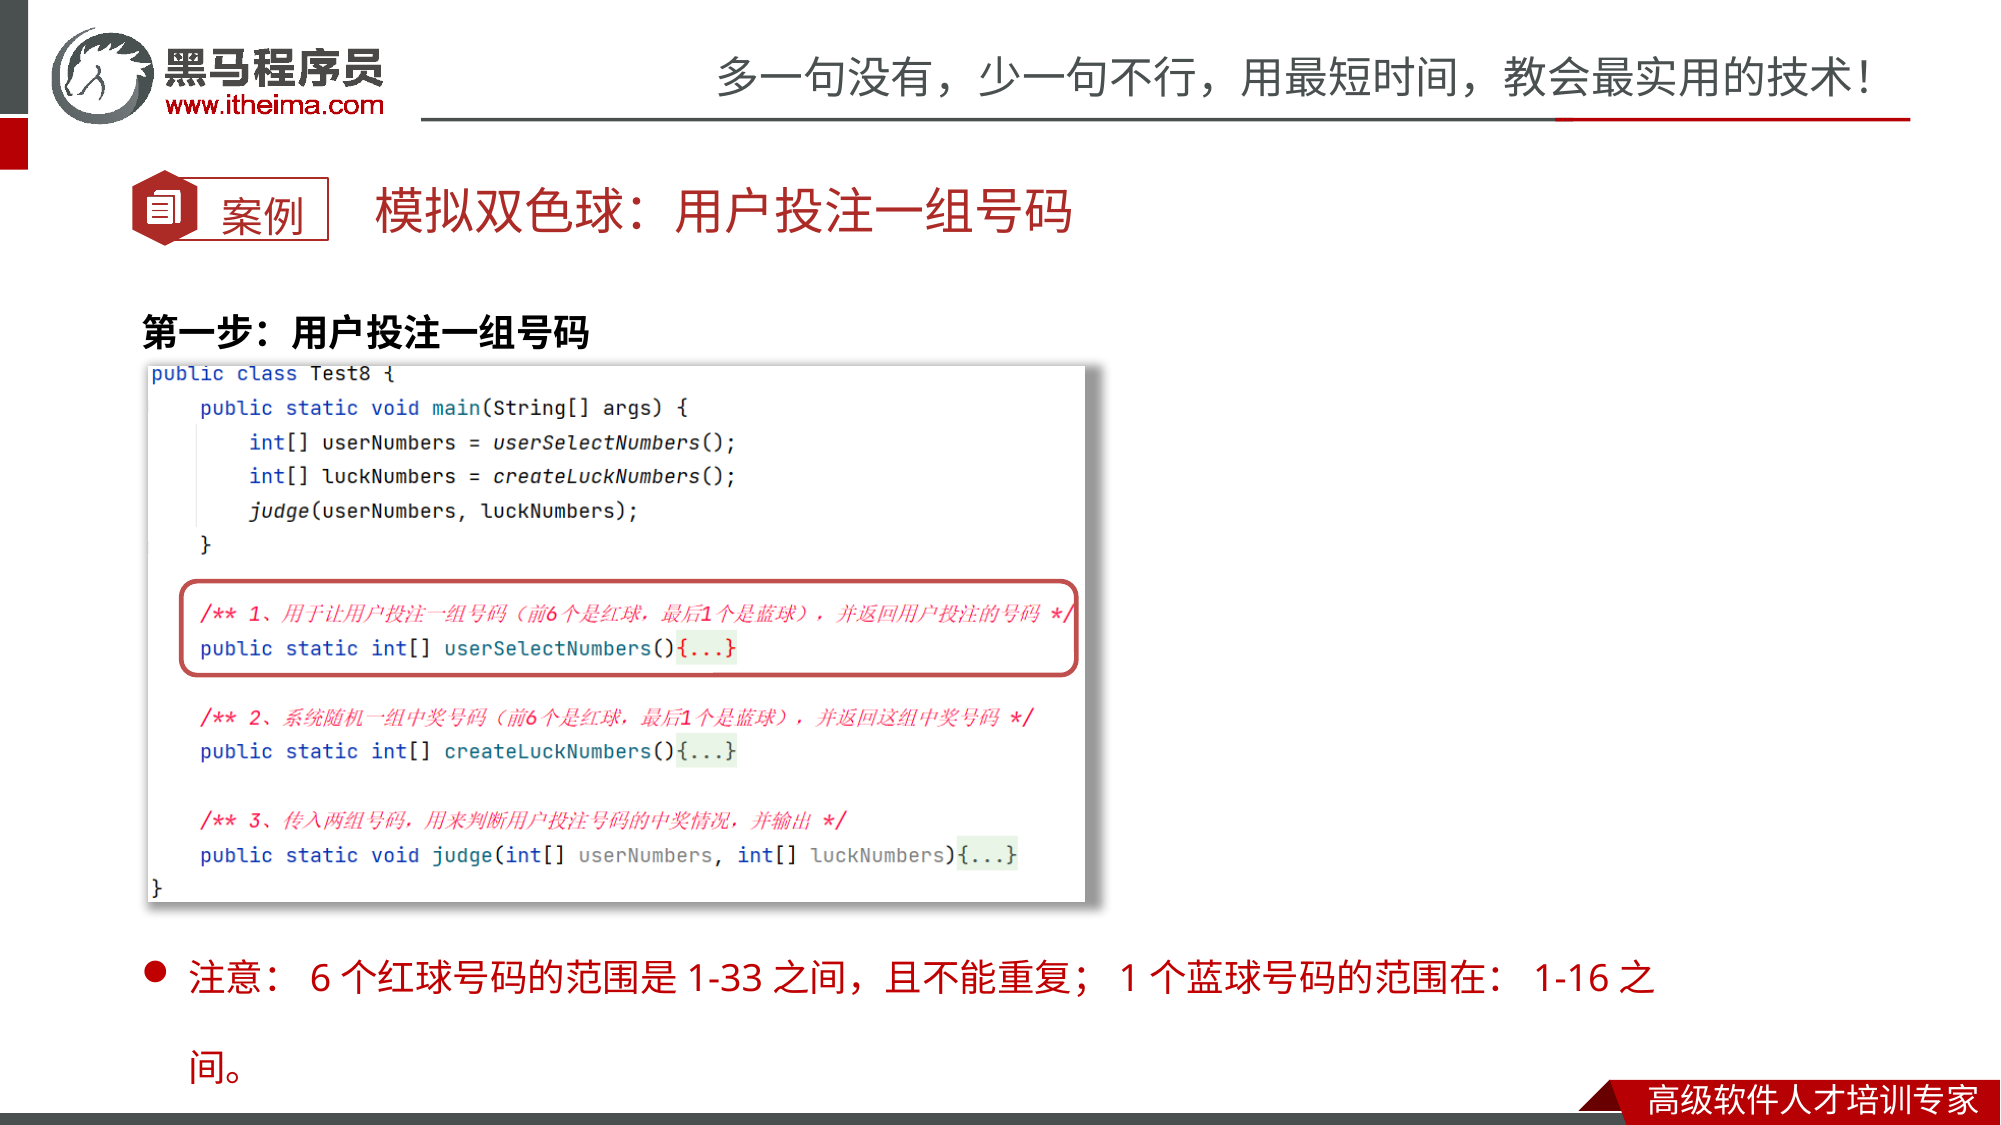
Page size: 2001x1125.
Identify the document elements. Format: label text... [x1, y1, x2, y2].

text_box 注意：6个红球号码的范围是1-33之间，且不能重复；1个蓝球号码的范围在：1-16之间。 [126, 901, 1708, 1097]
text_box 第一步：用户投注一组号码 [126, 256, 1985, 361]
picture [147, 190, 181, 224]
picture [147, 366, 1086, 902]
picture [50, 26, 384, 125]
list 模拟双色球：用户投注一组号码 [360, 166, 1872, 252]
